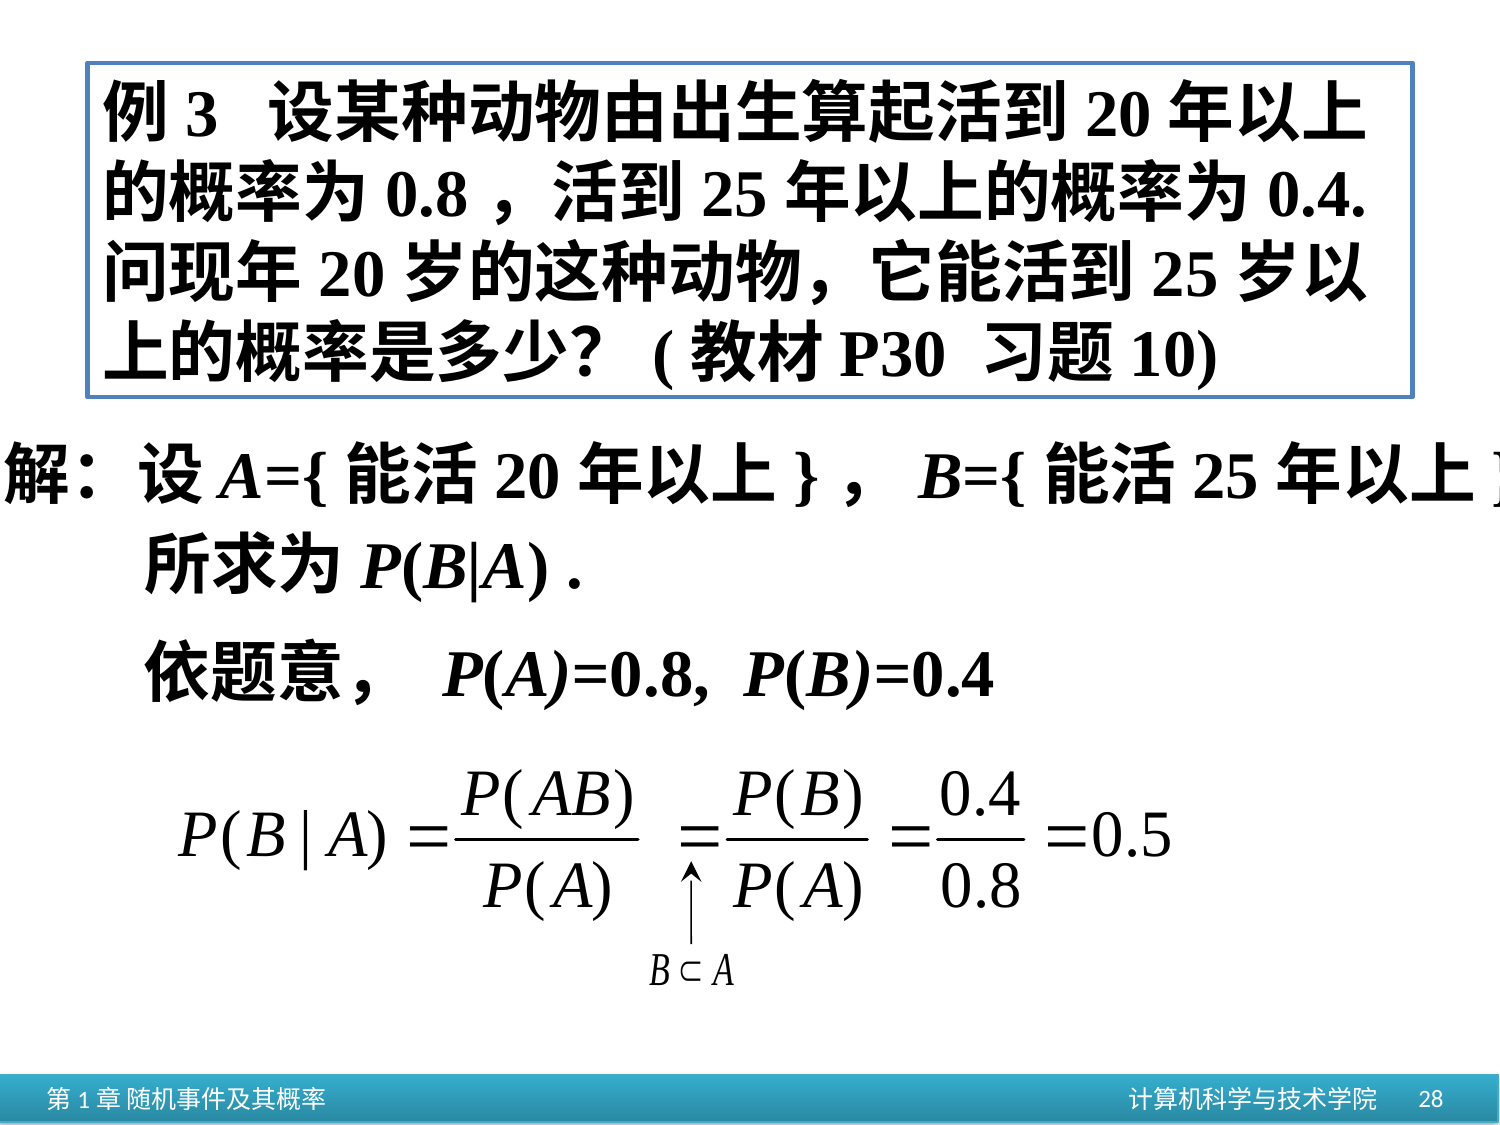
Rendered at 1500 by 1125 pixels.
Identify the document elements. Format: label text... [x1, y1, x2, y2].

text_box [167, 751, 652, 934]
text_box 所求为P(B|A) . [129, 514, 598, 610]
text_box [664, 751, 1183, 934]
text_box 例3 设某种动物由出生算起活到20年以上的概率为0.8，活到25年以上的概率为0.4. 问现年20岁的这种动物，它能活到25岁以上的概率是多少？(教材P30 习题10) [85, 61, 1415, 399]
text_box 依题意， P(A)=0.8, P(B)=0.4 [129, 622, 1011, 717]
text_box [642, 860, 740, 995]
text_box 解：设A={能活20年以上}，B={能活25年以上} [0, 412, 1500, 520]
